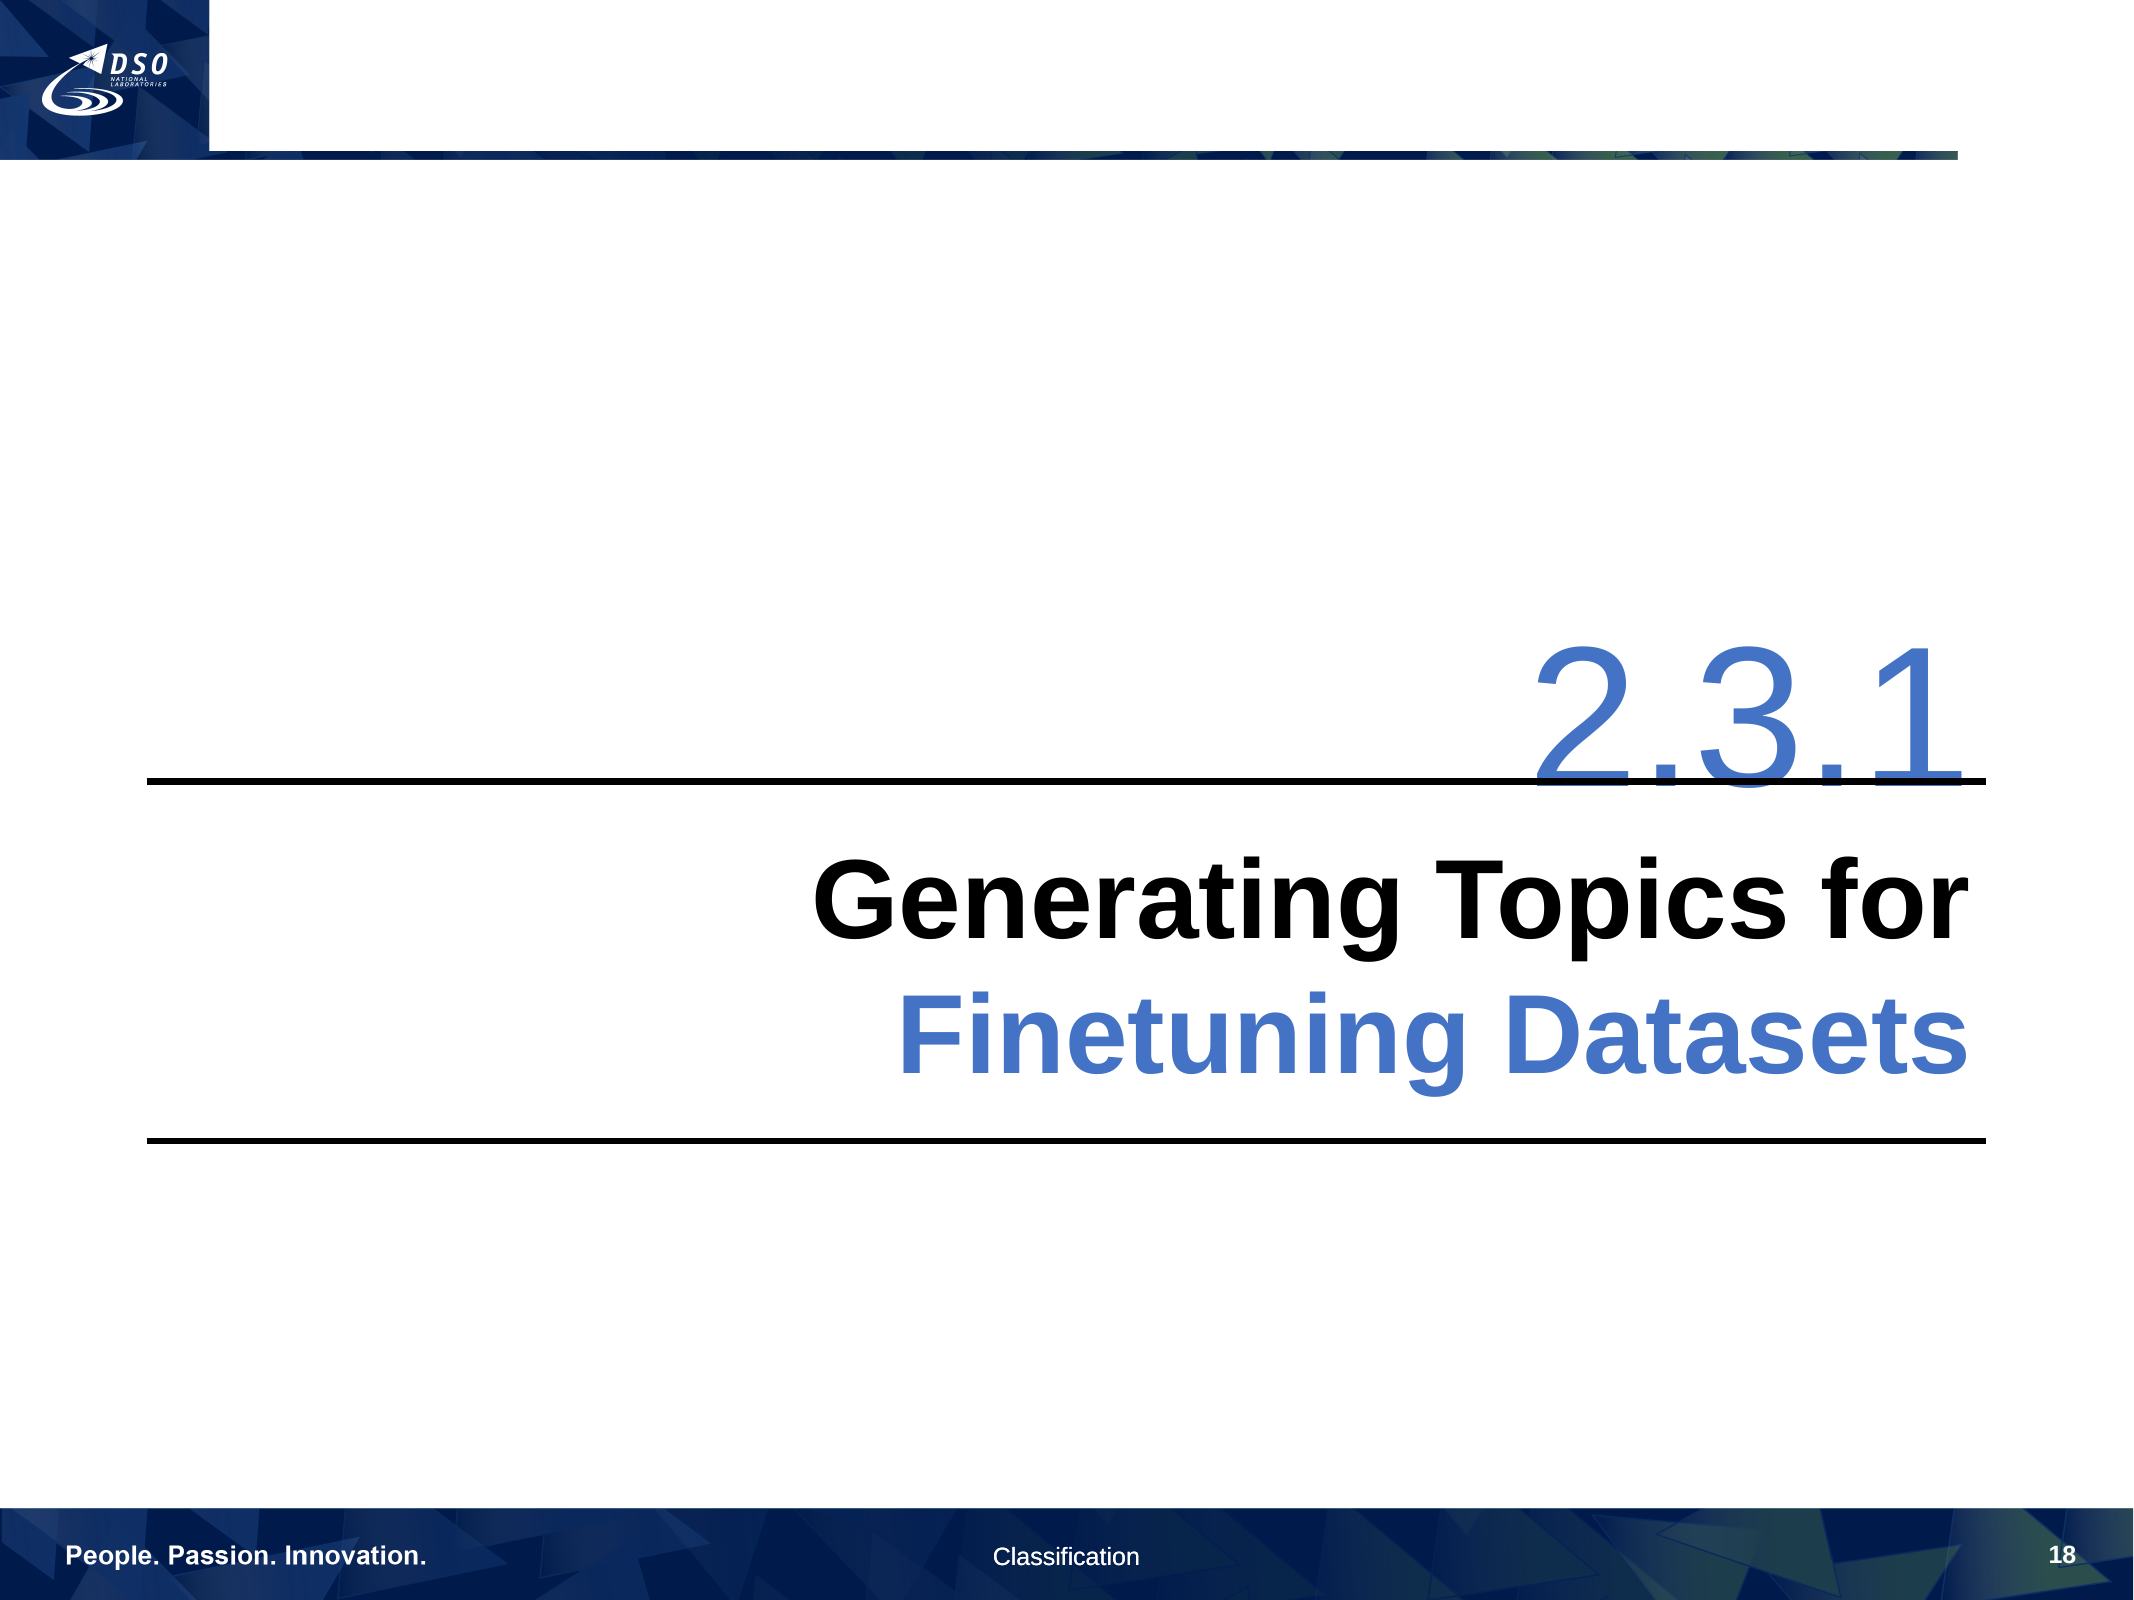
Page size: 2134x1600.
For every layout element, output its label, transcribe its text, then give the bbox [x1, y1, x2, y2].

text_box 2.3.1 Generating Topics for Finetuning Datasets [146, 785, 1987, 1104]
text_box 2.3.1 Generating Topics for Finetuning Datasets [146, 459, 1987, 784]
picture [0, 0, 2134, 1600]
slide_number 18 [1611, 1510, 2092, 1596]
